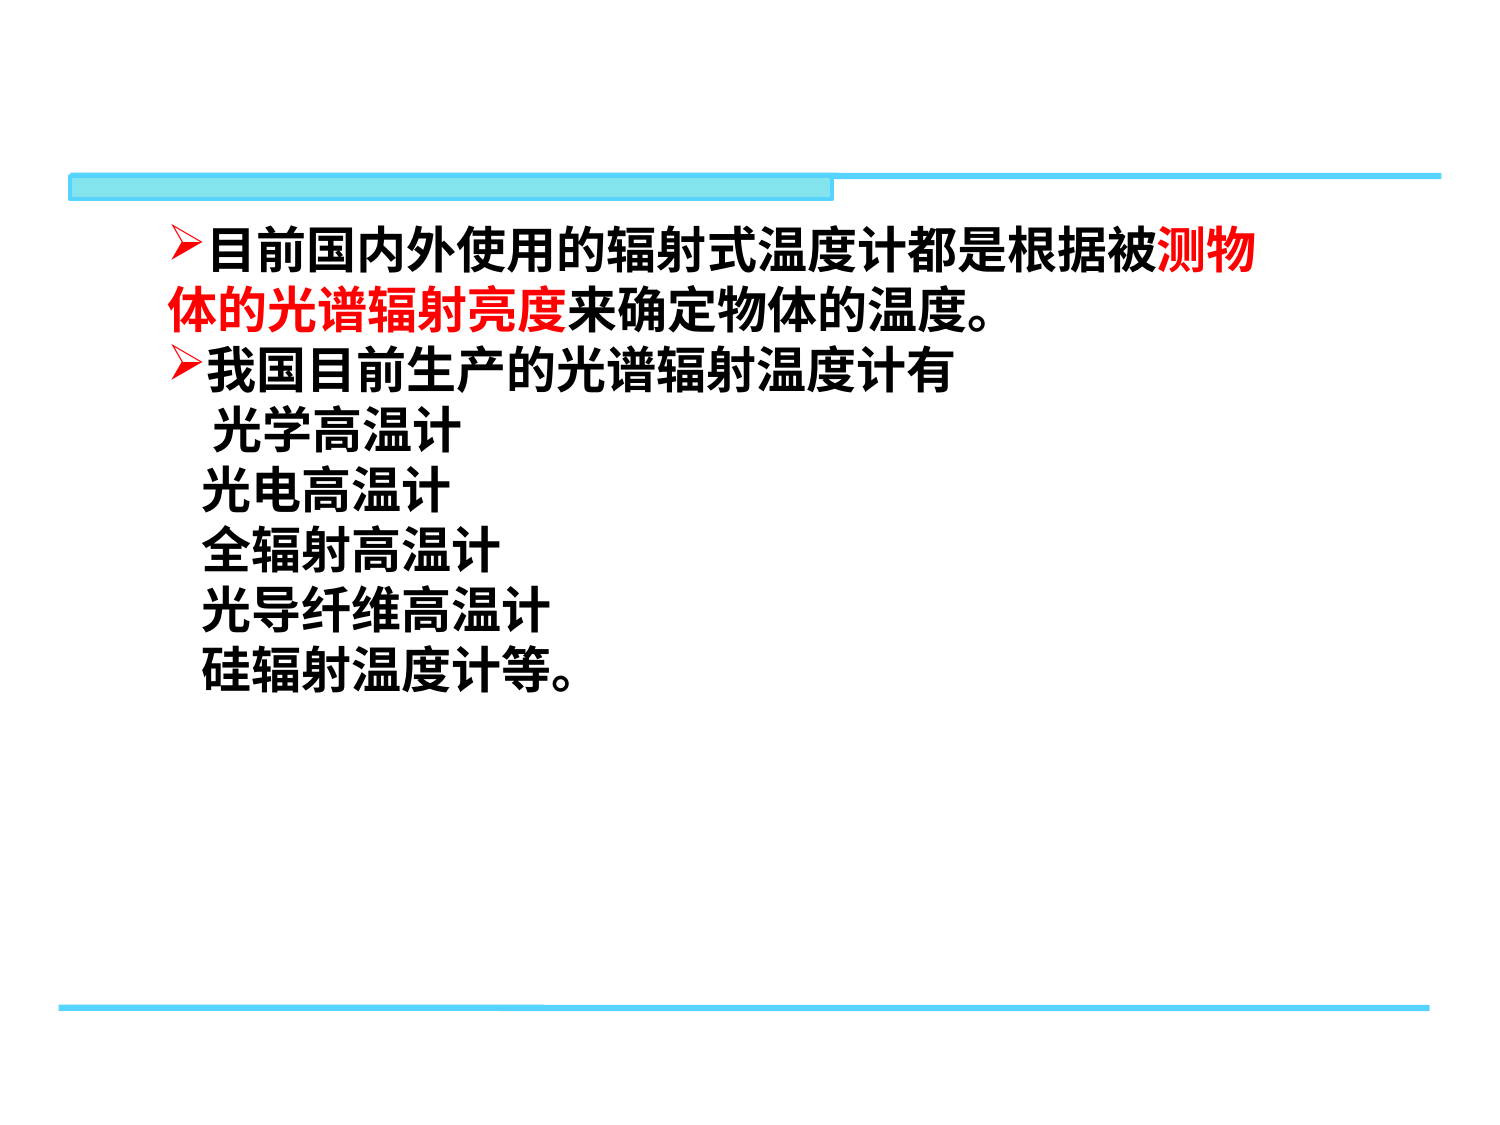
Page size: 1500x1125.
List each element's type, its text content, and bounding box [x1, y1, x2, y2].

text_box 目前国内外使用的辐射式温度计都是根据被测物体的光谱辐射亮度来确定物体的温度。 我国目前生产的光谱辐射温度计有 光学高温计 光电高温计 全辐射高温计 光导纤维高温计 硅辐射温度计等。 [152, 210, 1313, 766]
